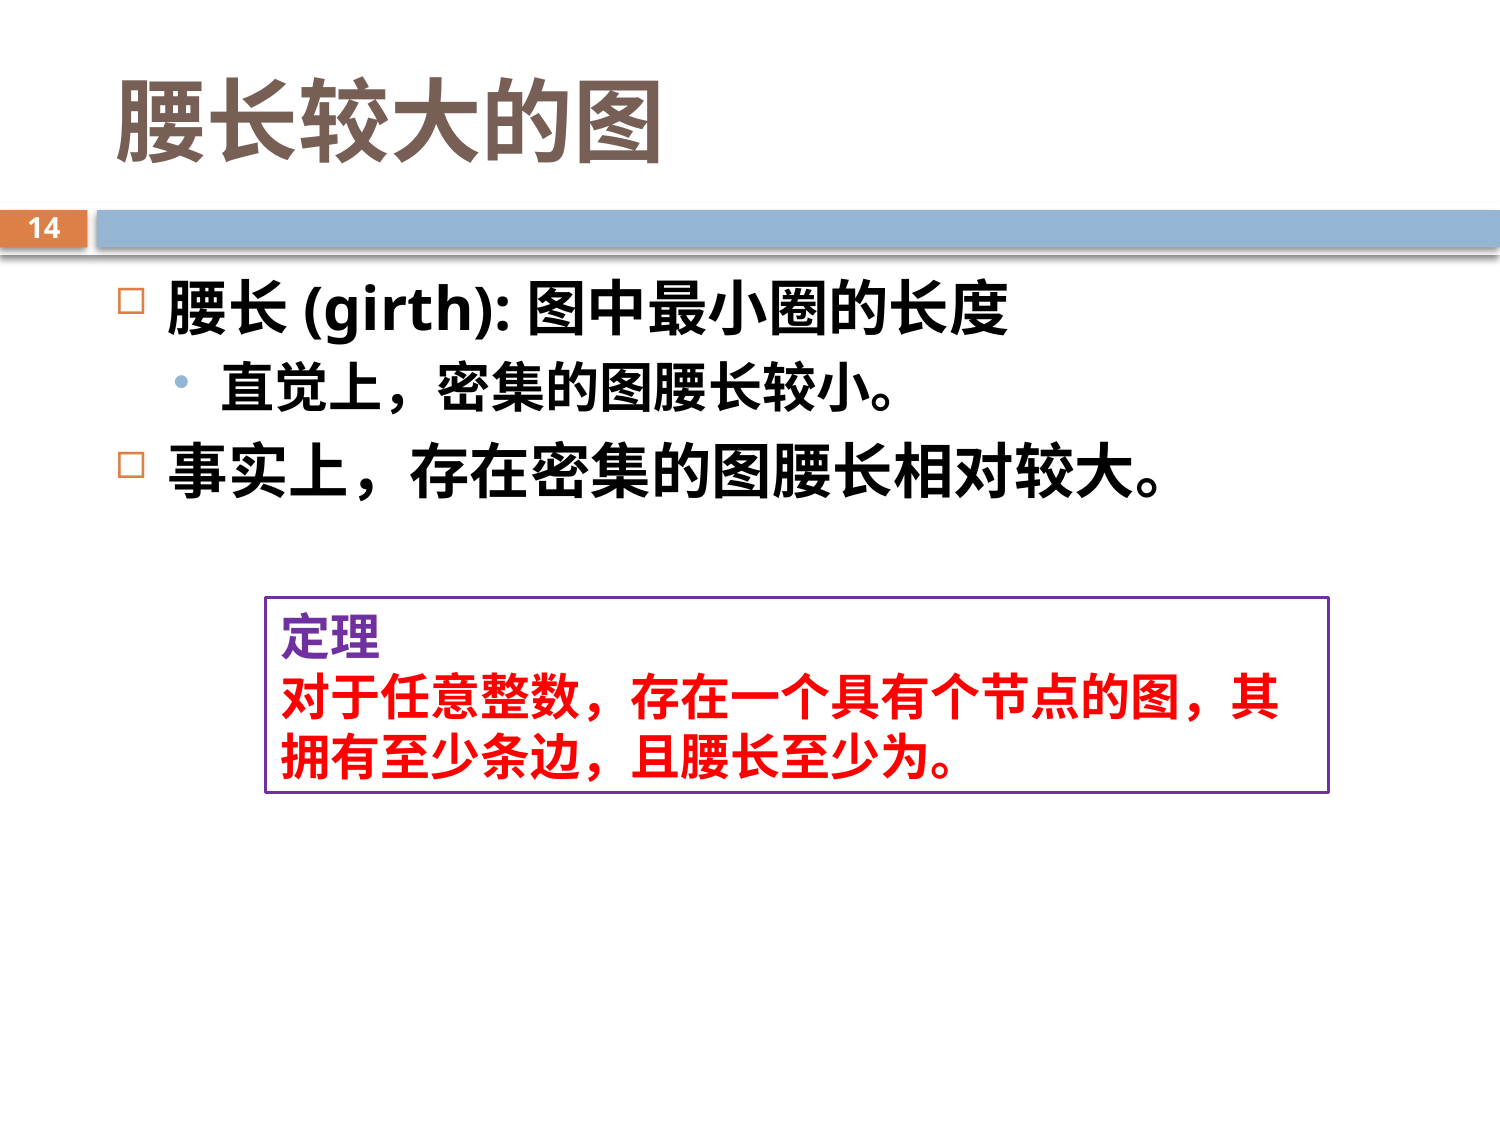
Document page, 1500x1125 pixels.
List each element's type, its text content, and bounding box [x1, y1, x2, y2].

list 腰长(girth):图中最小圈的长度 直觉上，密集的图腰长较小。 事实上，存在密集的图腰长相对较大。 [100, 262, 1438, 1012]
title 腰长较大的图 [100, 37, 1438, 200]
slide_number 14 [0, 208, 88, 249]
